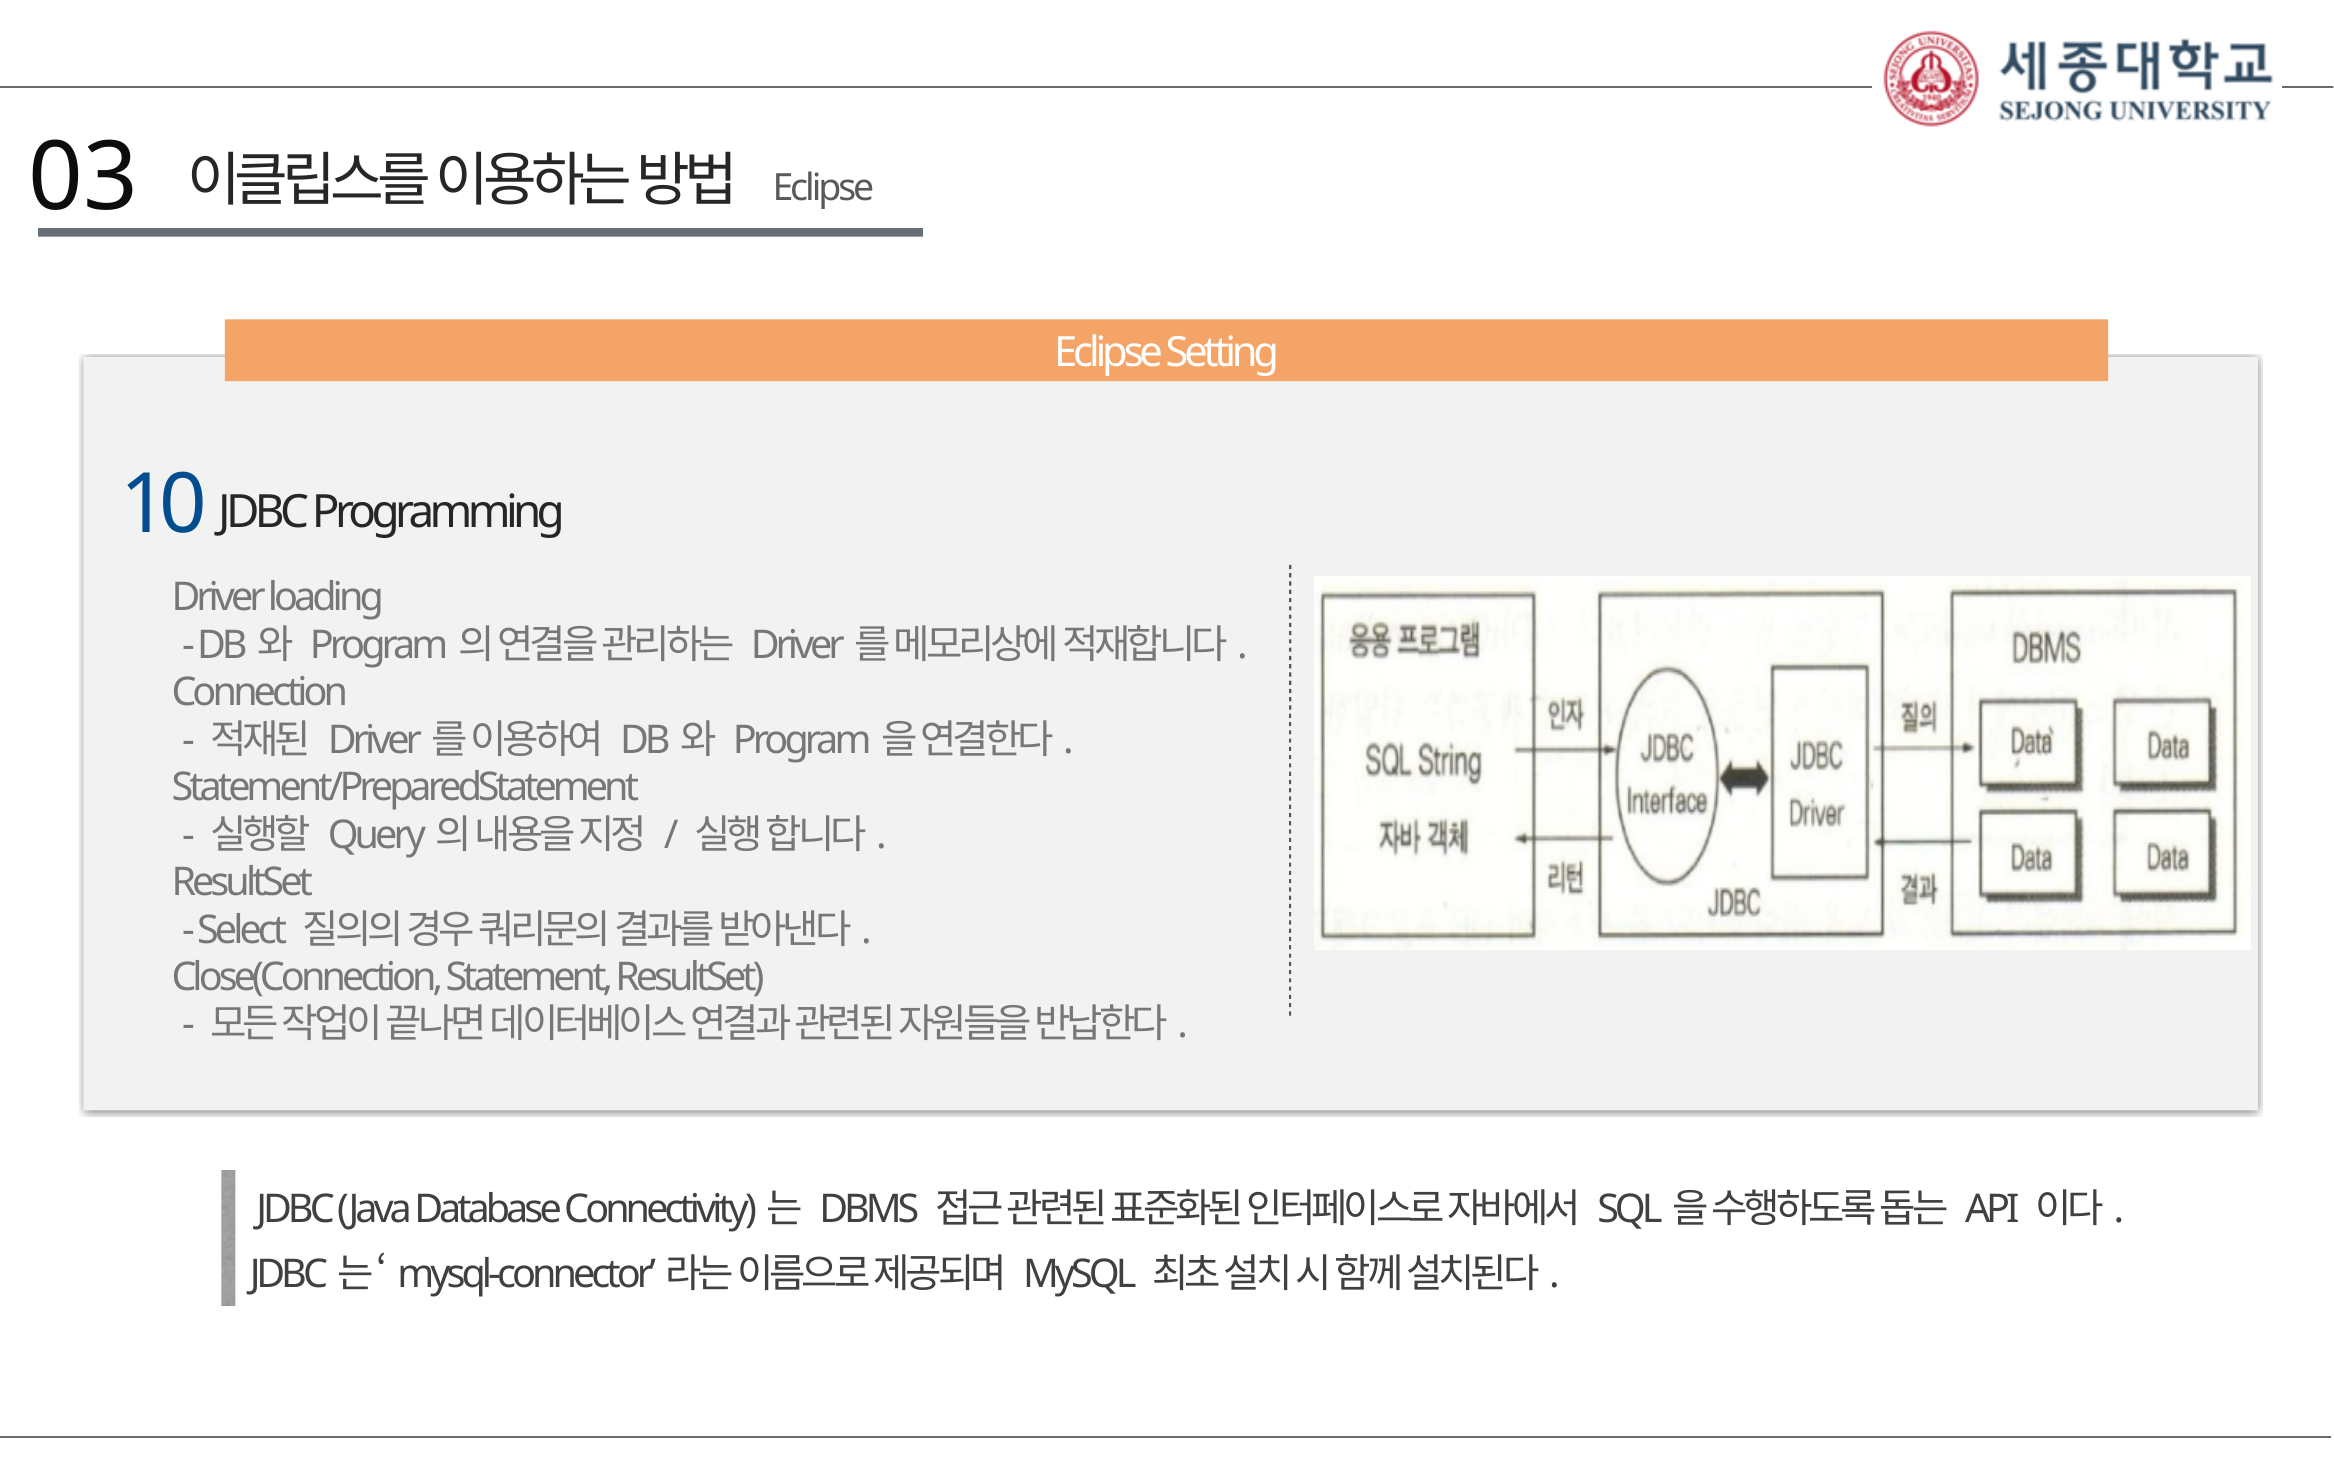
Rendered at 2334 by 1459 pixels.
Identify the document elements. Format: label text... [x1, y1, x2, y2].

text_box [83, 356, 2258, 1111]
text_box 이클립스를 이용하는 방법 Eclipse [152, 134, 883, 220]
text_box 10 [113, 441, 215, 557]
text_box Eclipse Setting [224, 319, 2109, 382]
text_box Driver loading - DB와 Program의 연결을 관리하는 Driver를 메모리상에 적재합니다. Connection - 적재된 Driver를 이용하여 DB와 Program을 연결한다. Statement/PreparedStatement - 실행할 Query의 내용을 지정 / 실행 합니다. ResultSet - Select 질의의 경우 쿼리문의 결과를 받아낸다. Close(Connection, Statement, ResultSet) - 모든 작업이 끝나면 데이터베이스 연결과 관련된 자원들을 반납한다. [164, 563, 1338, 1054]
text_box JDBC Programming [210, 473, 573, 544]
text_box 03 [20, 105, 146, 236]
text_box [221, 1169, 2168, 1307]
text_box [38, 228, 923, 237]
picture [1872, 21, 2282, 133]
picture [1314, 575, 2251, 950]
